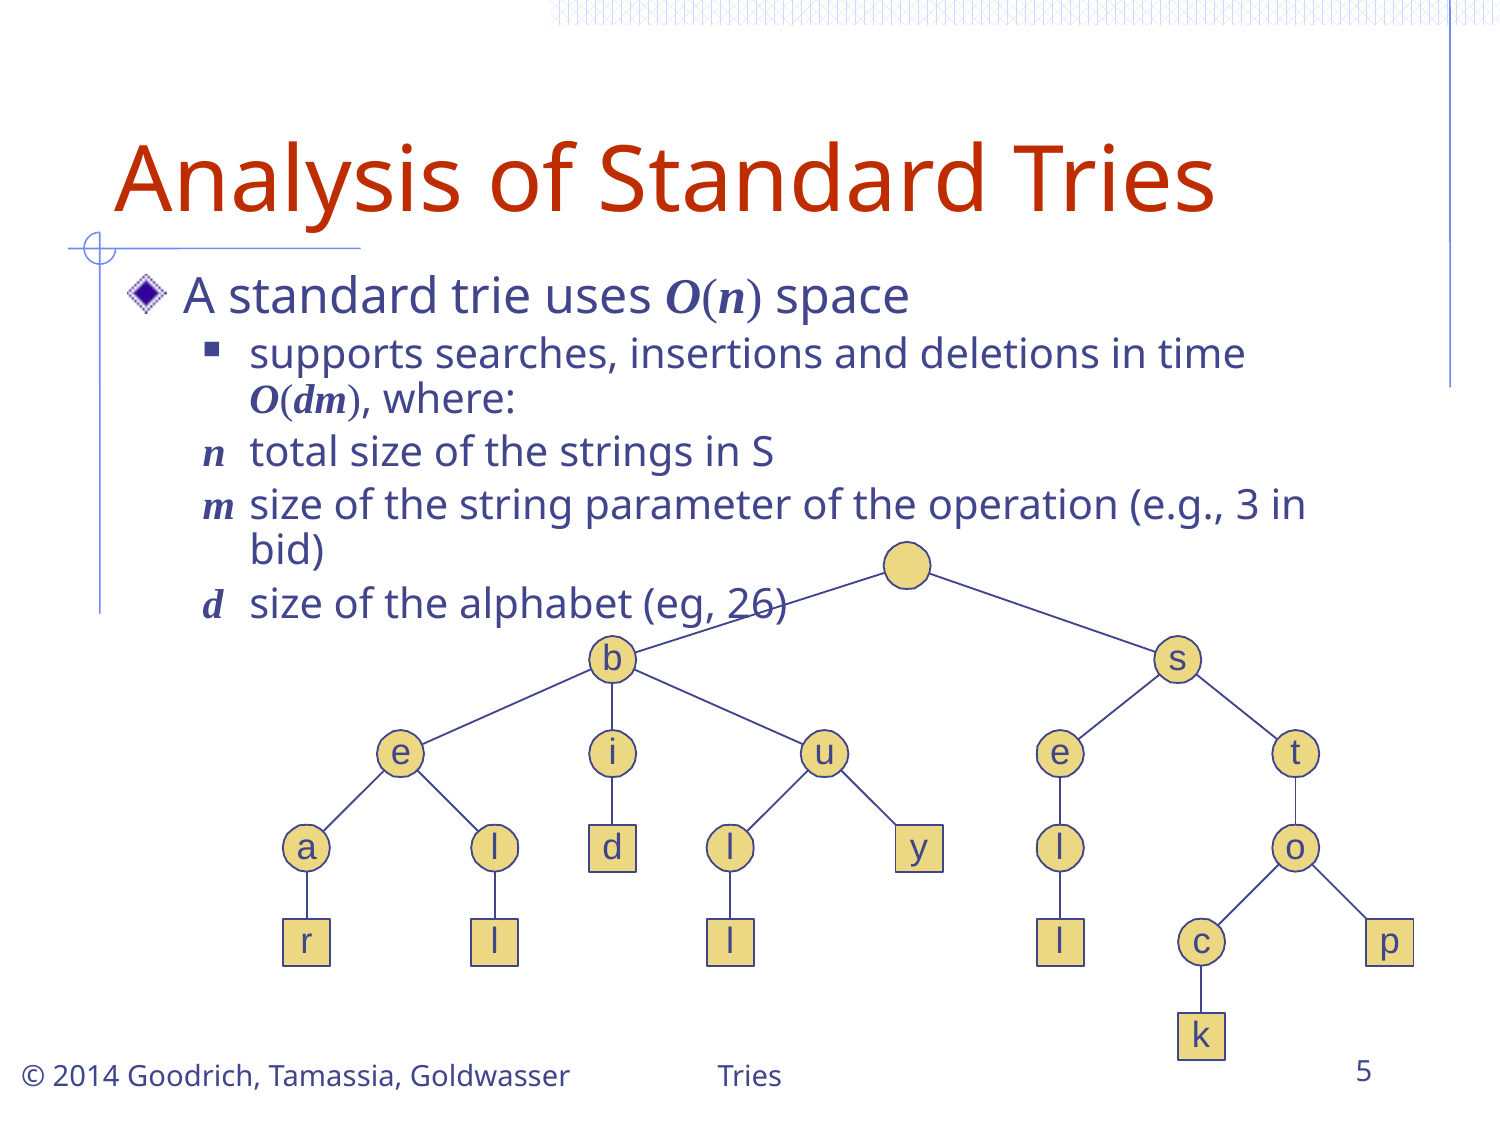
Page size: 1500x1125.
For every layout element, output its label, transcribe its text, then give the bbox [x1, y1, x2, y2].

picture [127, 274, 167, 314]
footer Tries [512, 1074, 988, 1101]
list A standard trie uses O(n) space supports searches, insertions and deletions in time O(dm), where: n total size of the strings in S m size of the string parameter of the operation (e.g., 3 in bid) d size of the alphabet (eg, 26) [112, 262, 1388, 625]
slide_number 5 [1074, 1074, 1388, 1101]
title Analysis of Standard Tries [99, 50, 1375, 238]
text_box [224, 537, 1426, 1066]
